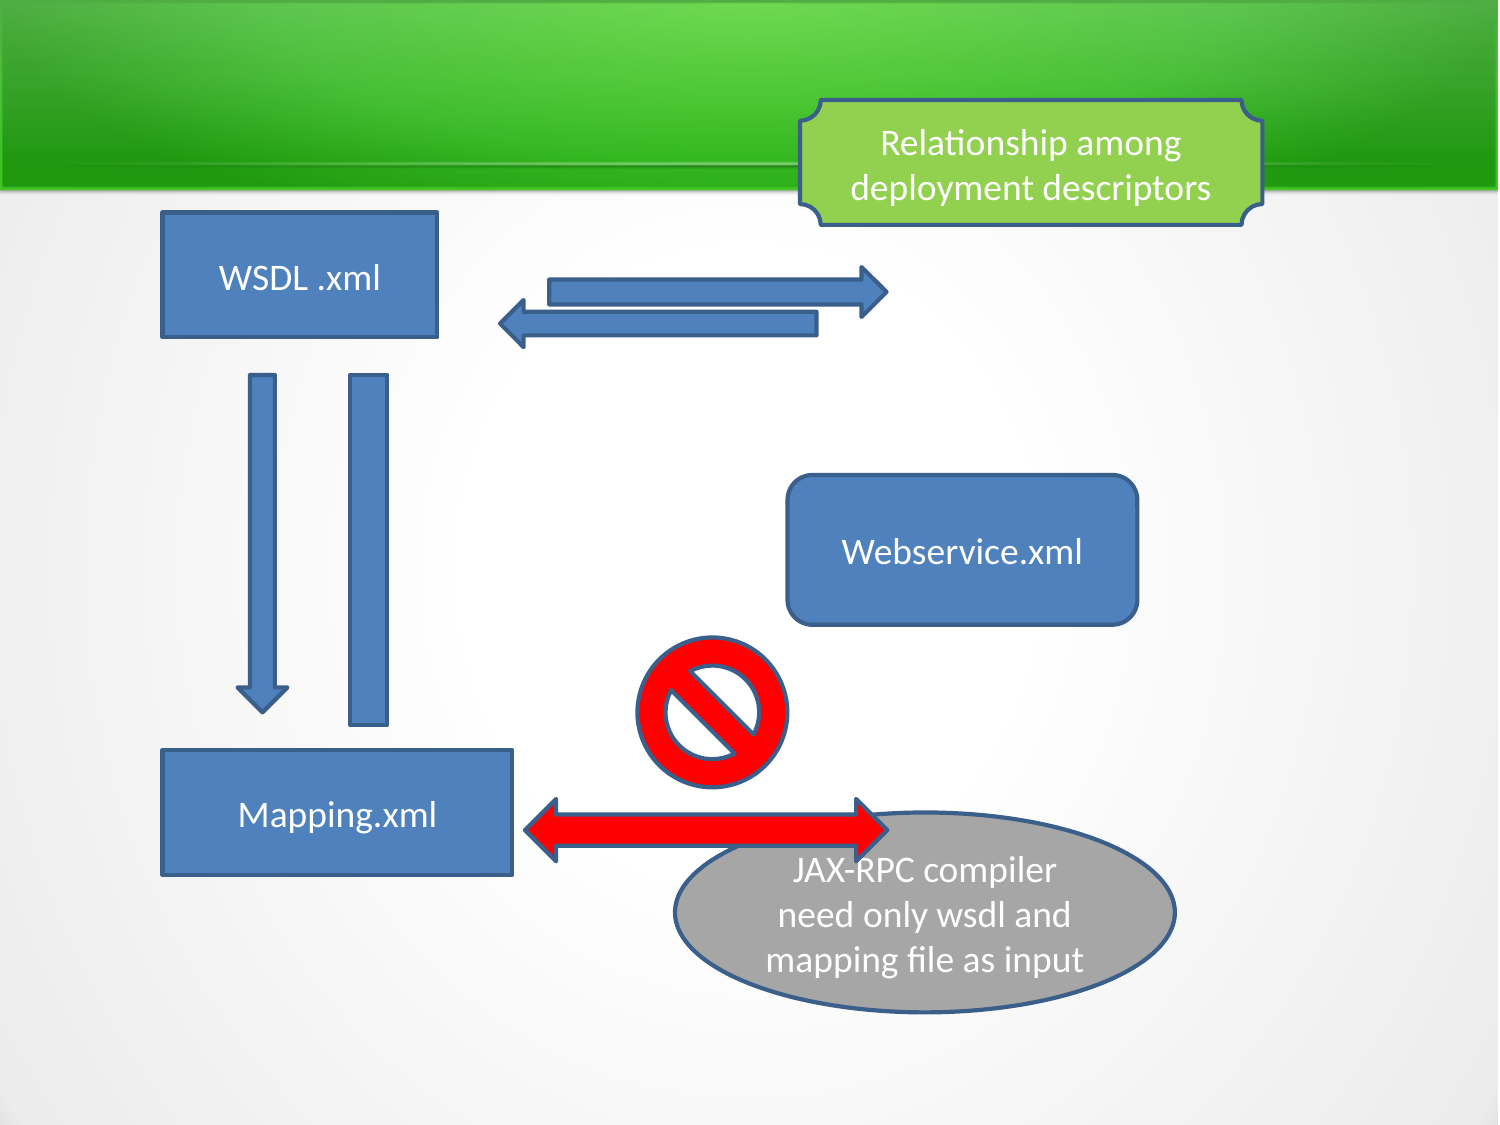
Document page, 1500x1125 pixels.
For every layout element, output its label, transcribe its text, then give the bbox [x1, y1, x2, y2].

text_box [500, 299, 817, 348]
text_box JAX-RPC compiler need only wsdl and mapping file as input [675, 812, 1175, 1013]
text_box Relationship among deployment descriptors [799, 99, 1263, 225]
text_box [237, 375, 288, 713]
text_box WSDL .xml [162, 212, 438, 338]
text_box Webservice.xml [787, 474, 1138, 625]
text_box [637, 637, 788, 788]
text_box Mapping.xml [162, 750, 513, 875]
text_box [524, 798, 888, 862]
text_box [350, 375, 388, 725]
text_box [549, 267, 887, 317]
